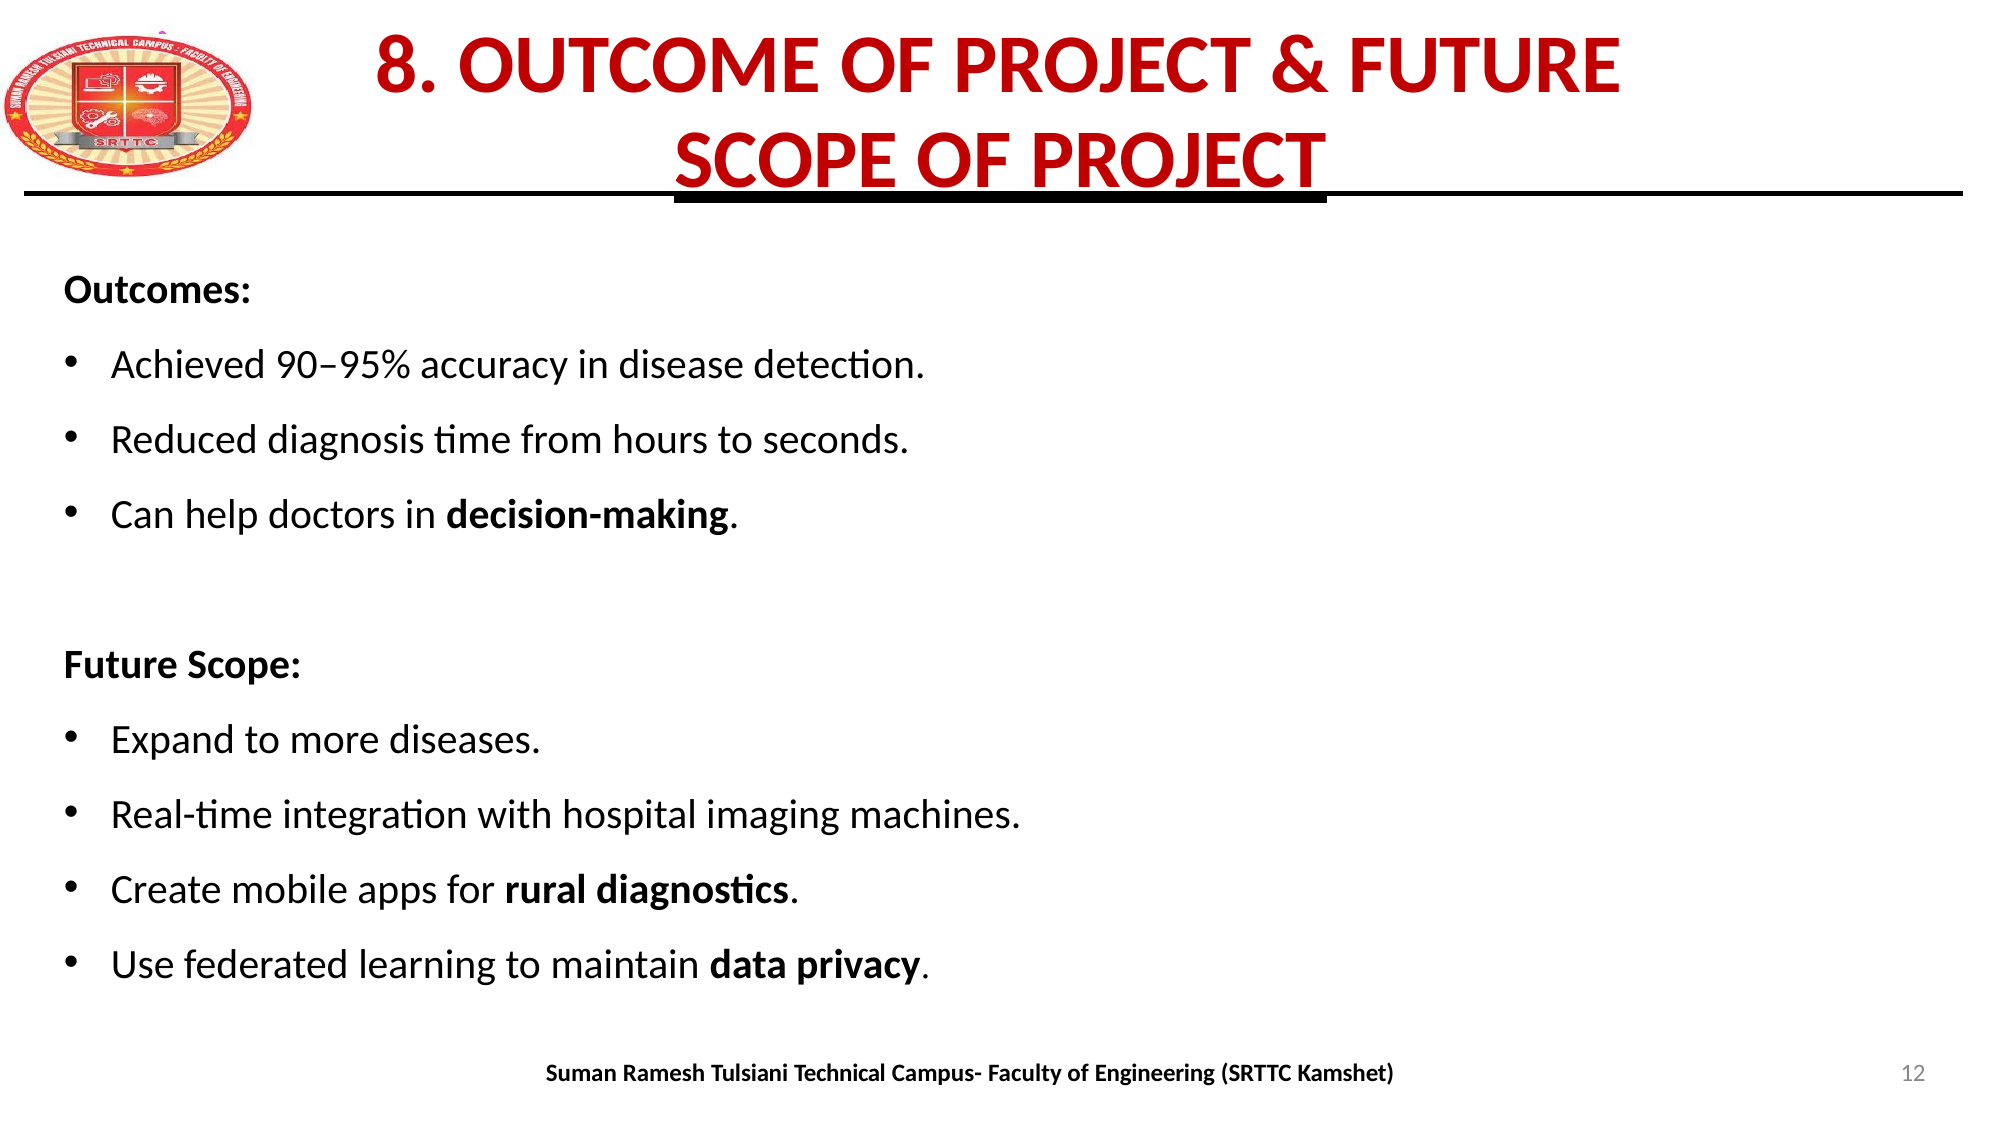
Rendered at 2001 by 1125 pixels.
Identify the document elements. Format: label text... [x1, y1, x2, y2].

picture [0, 33, 254, 179]
title 8. OUTCOME OF PROJECT & FUTURE SCOPE OF PROJECT [21, 0, 1966, 204]
list Outcomes: Achieved 90–95% accuracy in disease detection. Reduced diagnosis time from hours to seconds. Can help doctors in decision-making. Future Scope: Expand to more diseases. Real-time integration with hospital imaging machines. Create mobile apps for rural diagnostics. Use federated learning to maintain data privacy. [63, 236, 1937, 1040]
footer Suman Ramesh Tulsiani Technical Campus- Faculty of Engineering (SRTTC Kamshet) [543, 1060, 1404, 1125]
slide_number 12 [1898, 1060, 1935, 1125]
